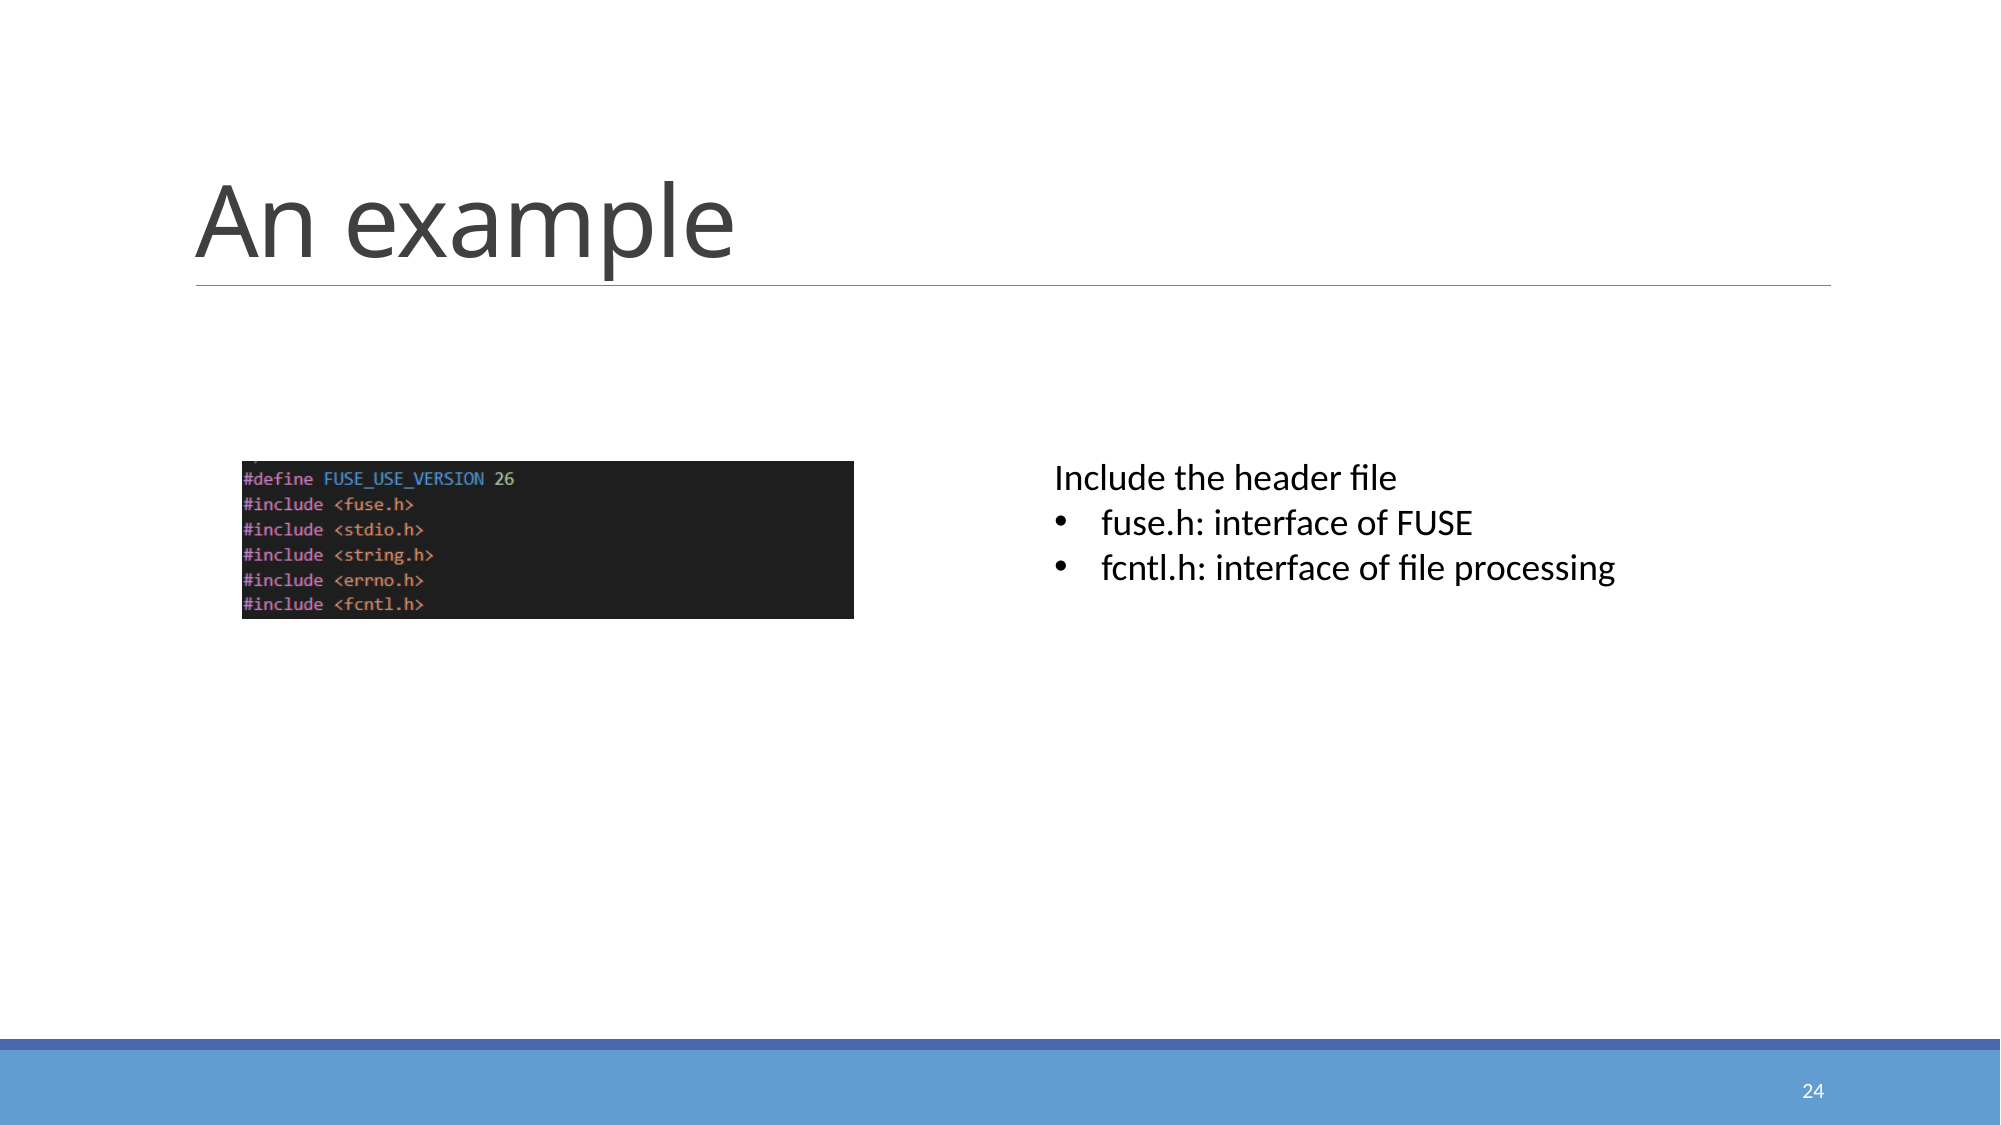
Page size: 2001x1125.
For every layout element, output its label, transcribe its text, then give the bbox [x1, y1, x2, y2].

text_box Include the header file fuse.h: interface of FUSE fcntl.h: interface of file processing [1039, 445, 1803, 596]
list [241, 461, 854, 619]
title An example [180, 47, 1830, 285]
slide_number 24 [1624, 1059, 1840, 1120]
